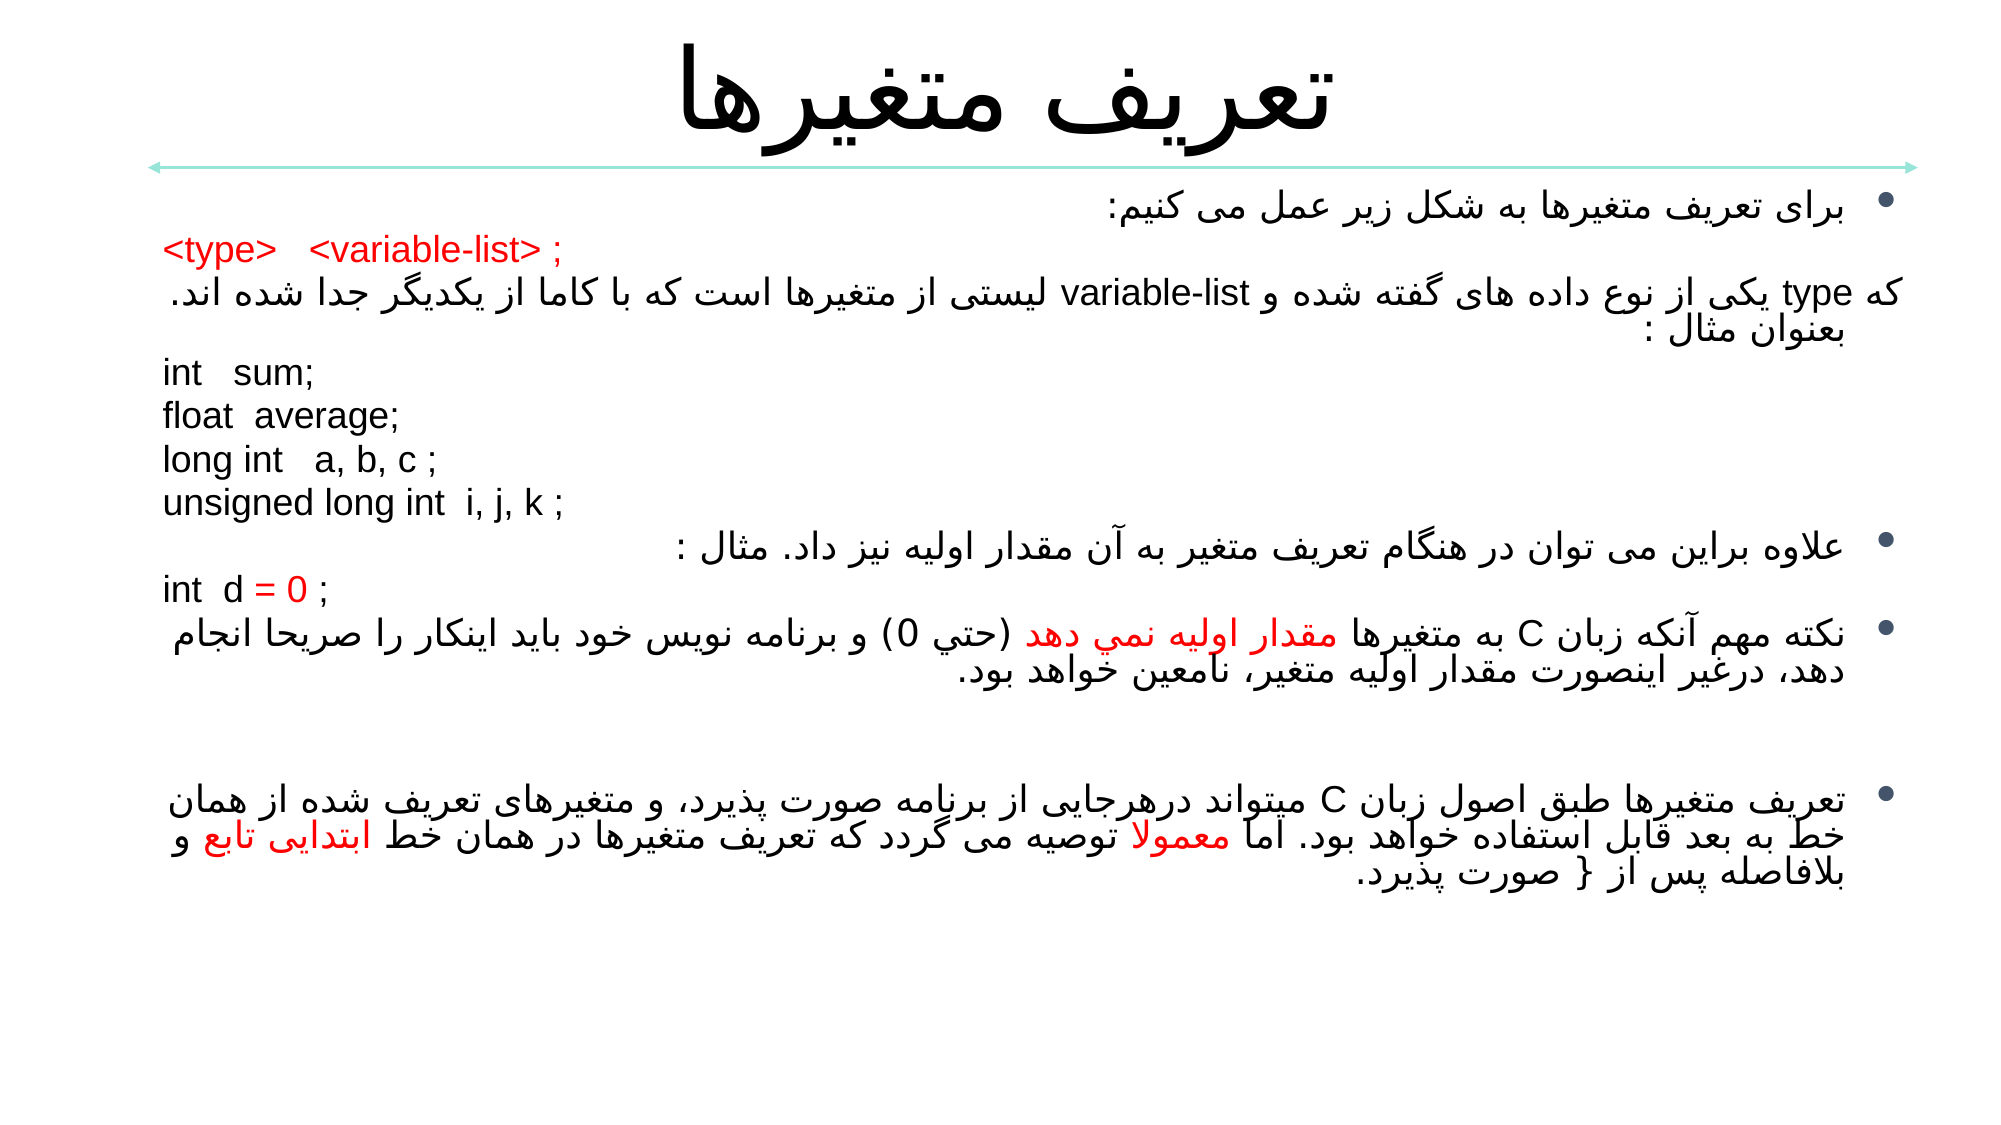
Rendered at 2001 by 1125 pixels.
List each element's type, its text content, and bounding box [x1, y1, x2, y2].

list تعریف متغیرها [56, 33, 1955, 153]
text_box برای تعریف متغیرها به شکل زیر عمل می کنیم: <type> <variable-list> ; که type یکی از نوع داده های گفته شده و variable-list لیستی از متغیرها است که با کاما از یکدیگر جدا شده اند. بعنوان مثال : int sum; float average; long int a, b, c ; unsigned long int i, j, k ; علاوه براین می توان در هنگام تعریف متغیر به آن مقدار اولیه نیز داد. مثال : int d = 0 ; نكته مهم آنكه زبان C به متغيرها مقدار اوليه نمي دهد (حتي 0) و برنامه نويس خود بايد اينكار را صريحا انجام دهد، درغير اينصورت مقدار اوليه متغير، نامعين خواهد بود. تعریف متغیرها طبق اصول زبان C میتواند درهرجایی از برنامه صورت پذیرد، و متغیرهای تعریف شده از همان خط به بعد قابل استفاده خواهد بود. اما معمولا توصیه می گردد كه تعریف متغیرها در همان خط ابتدایی تابع و بلافاصله پس از { صورت پذیرد. [147, 182, 1918, 1028]
